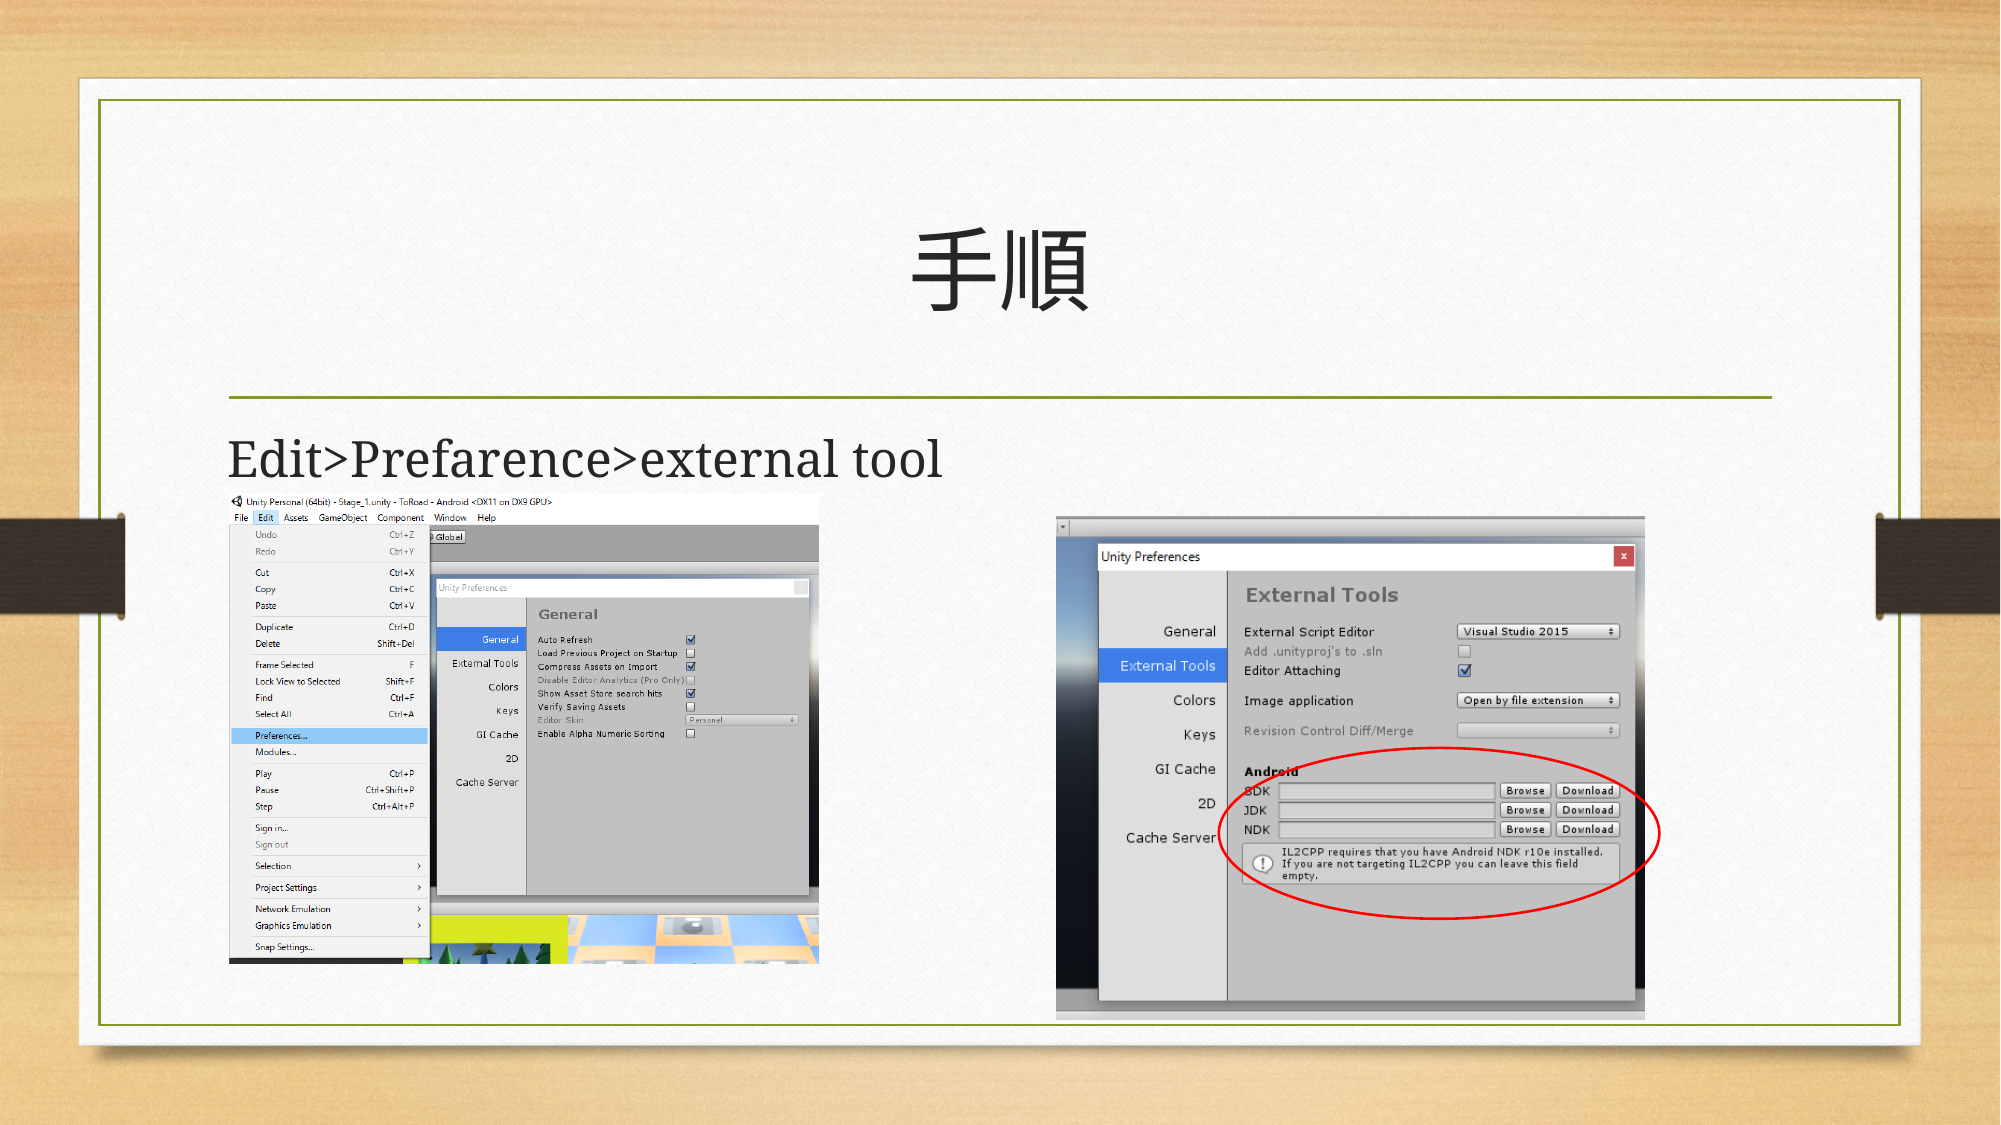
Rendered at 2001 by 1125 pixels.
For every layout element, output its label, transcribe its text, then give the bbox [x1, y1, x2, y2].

list Edit>Prefarence>external tool [212, 419, 1788, 964]
title 手順 [212, 161, 1788, 375]
picture [0, 0, 2001, 1125]
text_box [1646, 802, 1661, 865]
